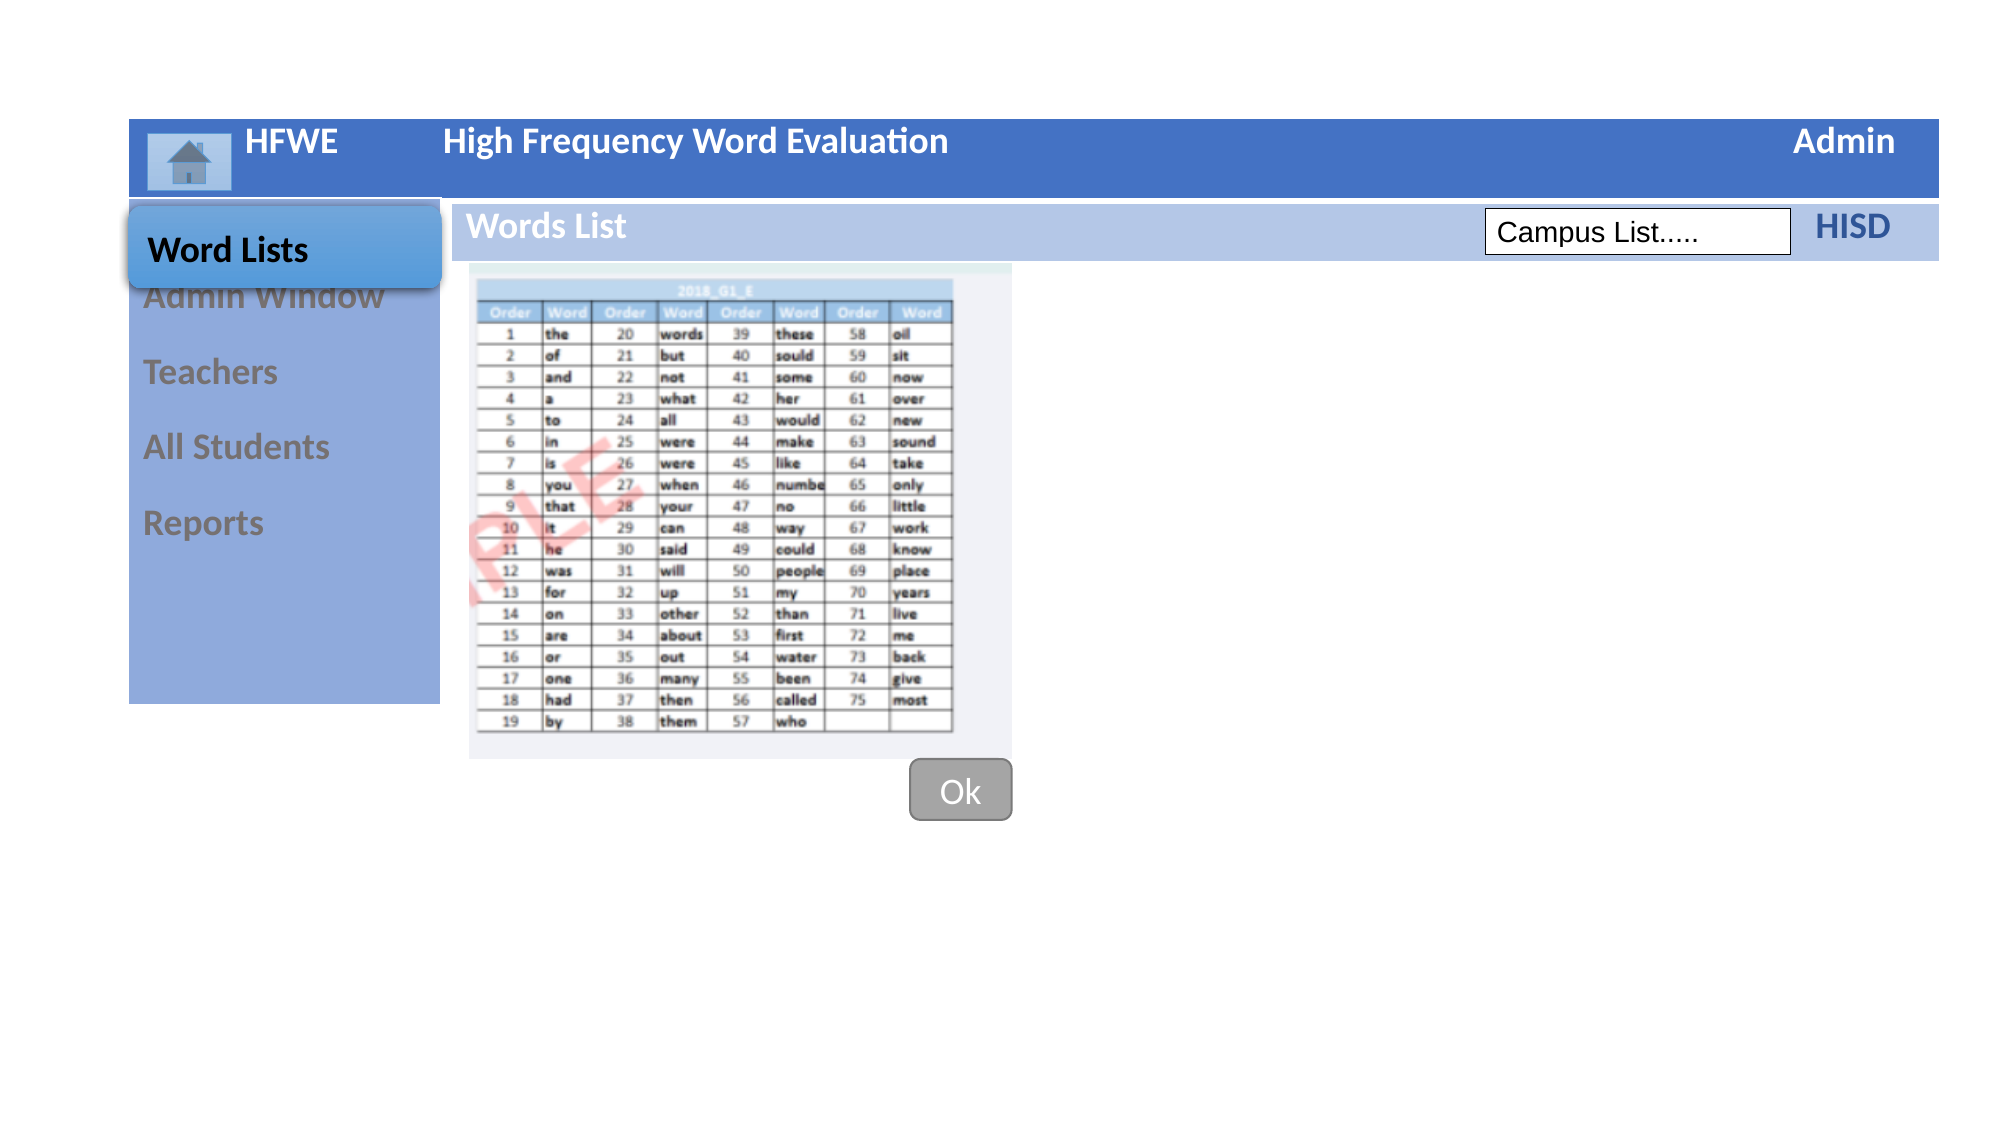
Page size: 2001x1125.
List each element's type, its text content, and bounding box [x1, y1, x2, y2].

table_header Admin Window Teachers All Students Reports [129, 199, 440, 205]
text_box Word Lists [128, 205, 442, 289]
table_header HFWE High Frequency Word Evaluation Admin [129, 119, 1939, 198]
table_header Words List HISD [452, 204, 1939, 261]
text_box [147, 133, 232, 191]
table_header Admin Window Teachers All Students Reports [129, 294, 440, 704]
text_box Ok [909, 760, 1013, 821]
picture [469, 263, 1012, 760]
